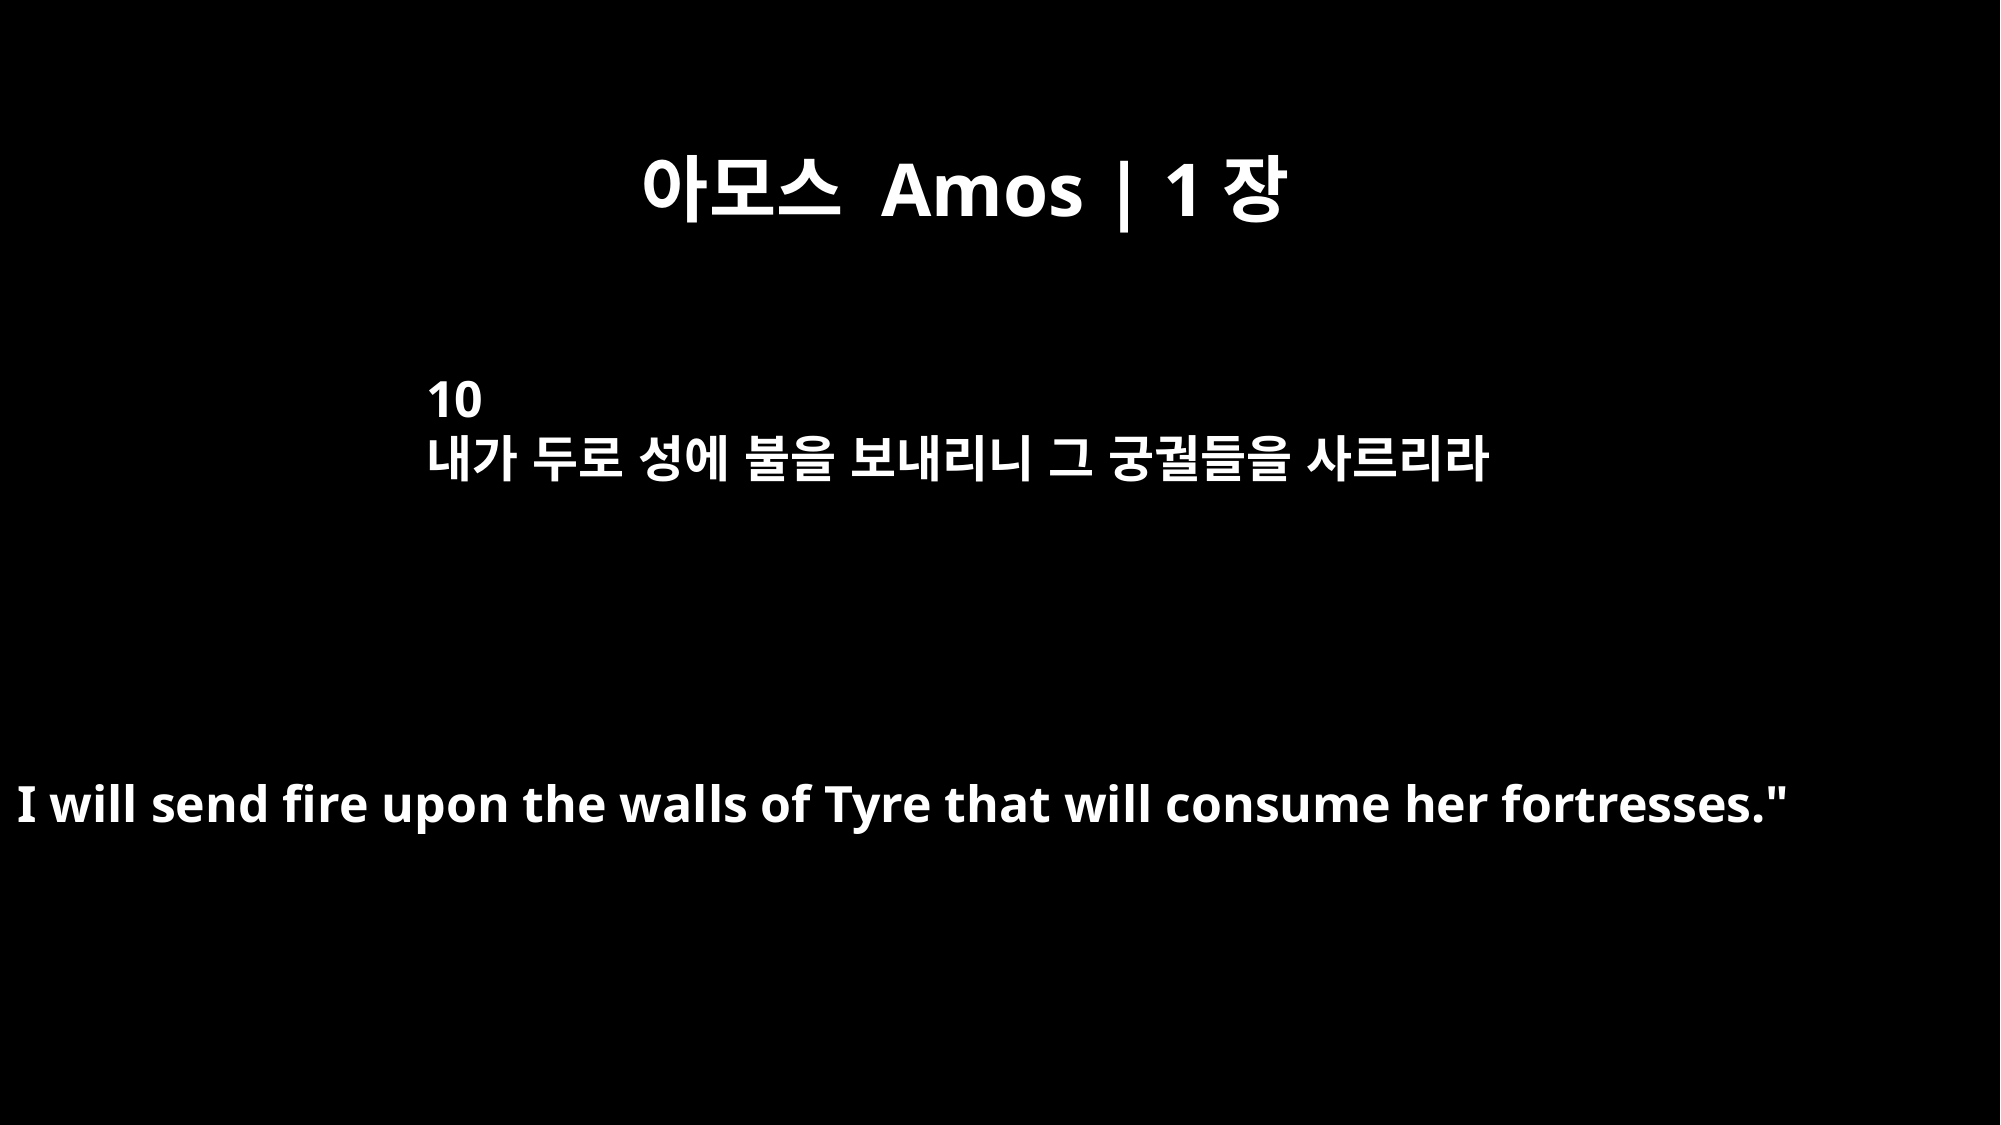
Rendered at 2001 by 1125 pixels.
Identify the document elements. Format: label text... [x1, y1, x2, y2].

text_box 아모스 Amos | 1장 [627, 136, 1305, 239]
text_box I will send fire upon the walls of Tyre that will consume her fortresses." [2, 764, 1806, 840]
text_box 10 내가 두로 성에 불을 보내리니 그 궁궐들을 사르리라 [411, 359, 1506, 495]
